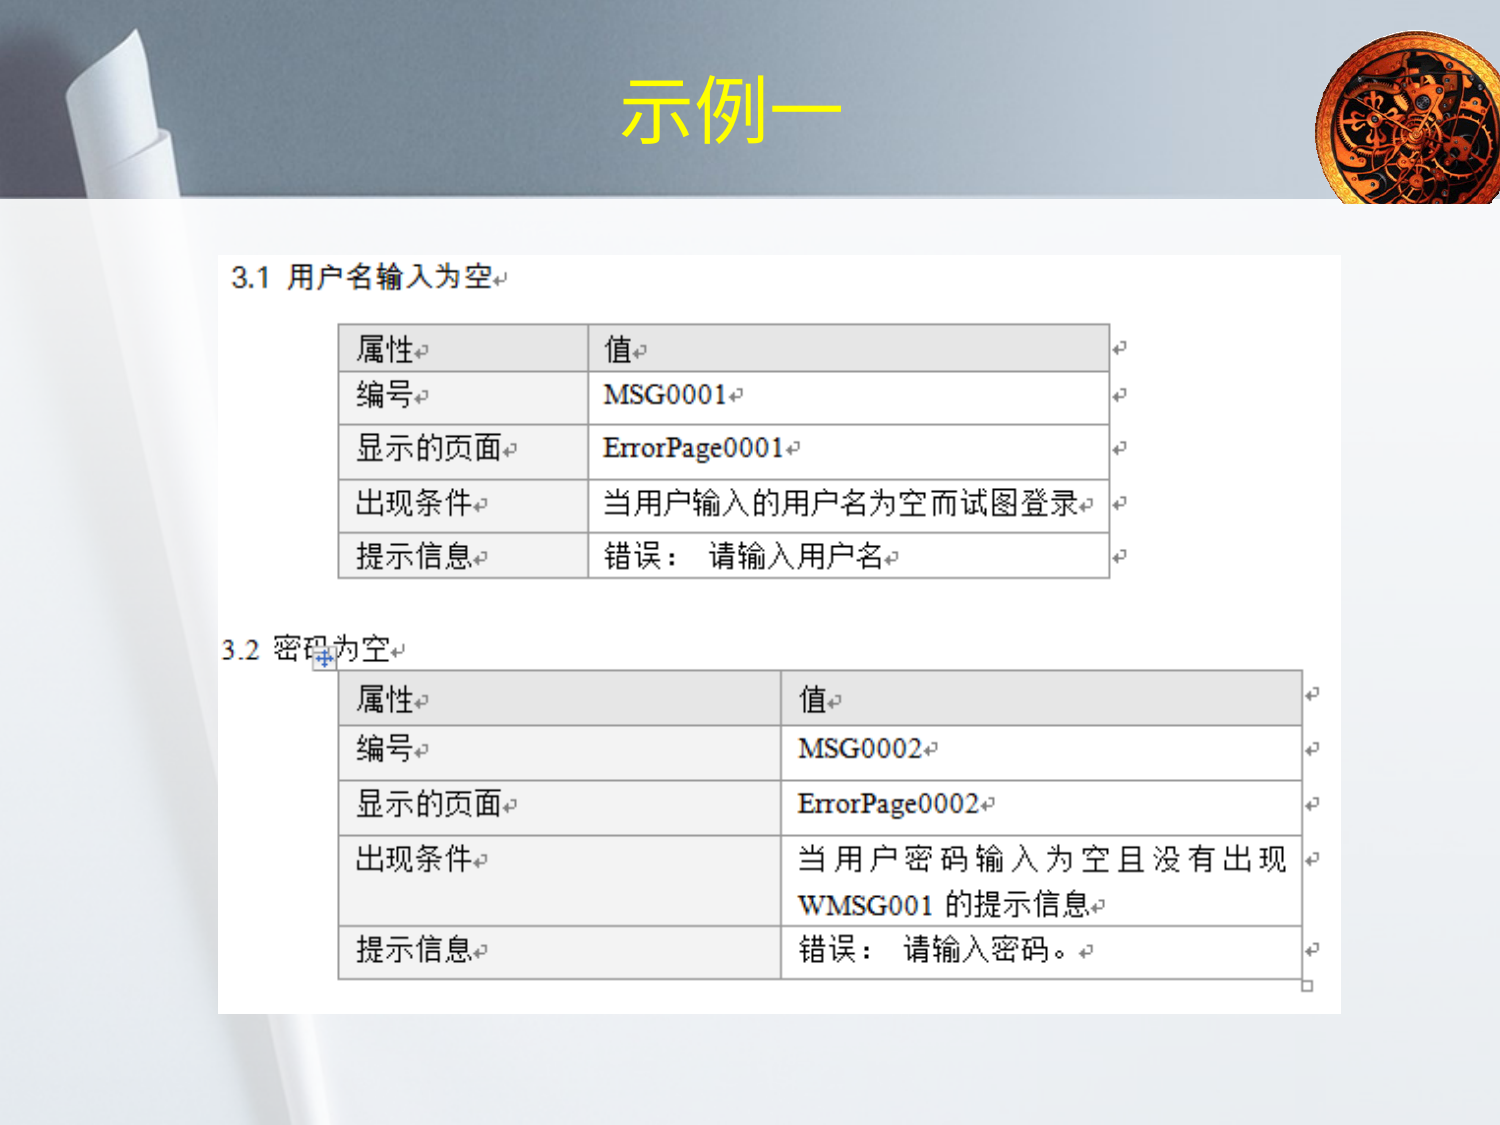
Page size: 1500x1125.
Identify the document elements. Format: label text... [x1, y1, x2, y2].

title 示例一 [265, 54, 1200, 164]
picture [218, 255, 1341, 1015]
picture [0, 0, 1500, 204]
